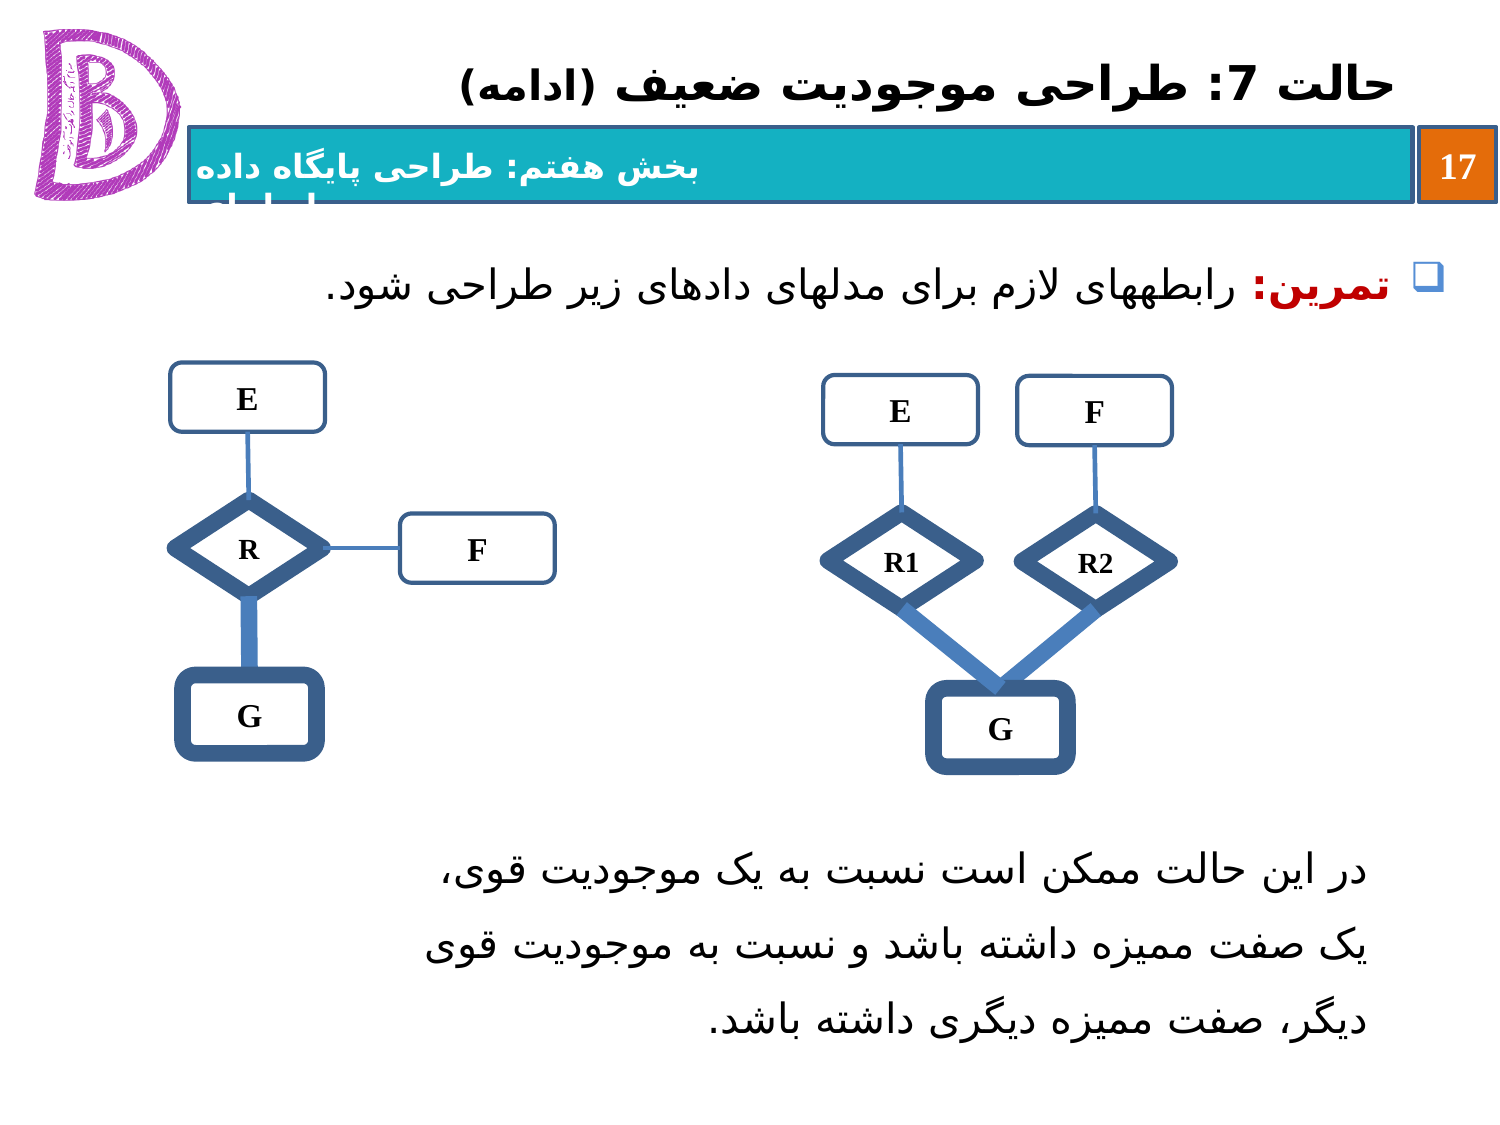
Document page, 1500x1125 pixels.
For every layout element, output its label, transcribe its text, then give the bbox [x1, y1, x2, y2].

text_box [822, 374, 1173, 768]
picture [12, 21, 202, 212]
title حالت 7: طراحی موجودیت ضعیف (ادامه) [237, 37, 1413, 125]
list تمرین: رابطه‏های لازم برای مدل‏های داده‏ای زیر طراحی شود. در این حالت ممکن است نسبت به یک موجودیت قوی، یک صفت ممیزه داشته باشد و نسبت به موجودیت قوی دیگر، صفت ممیزه دیگری داشته باشد. [37, 224, 1463, 1088]
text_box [169, 362, 555, 754]
